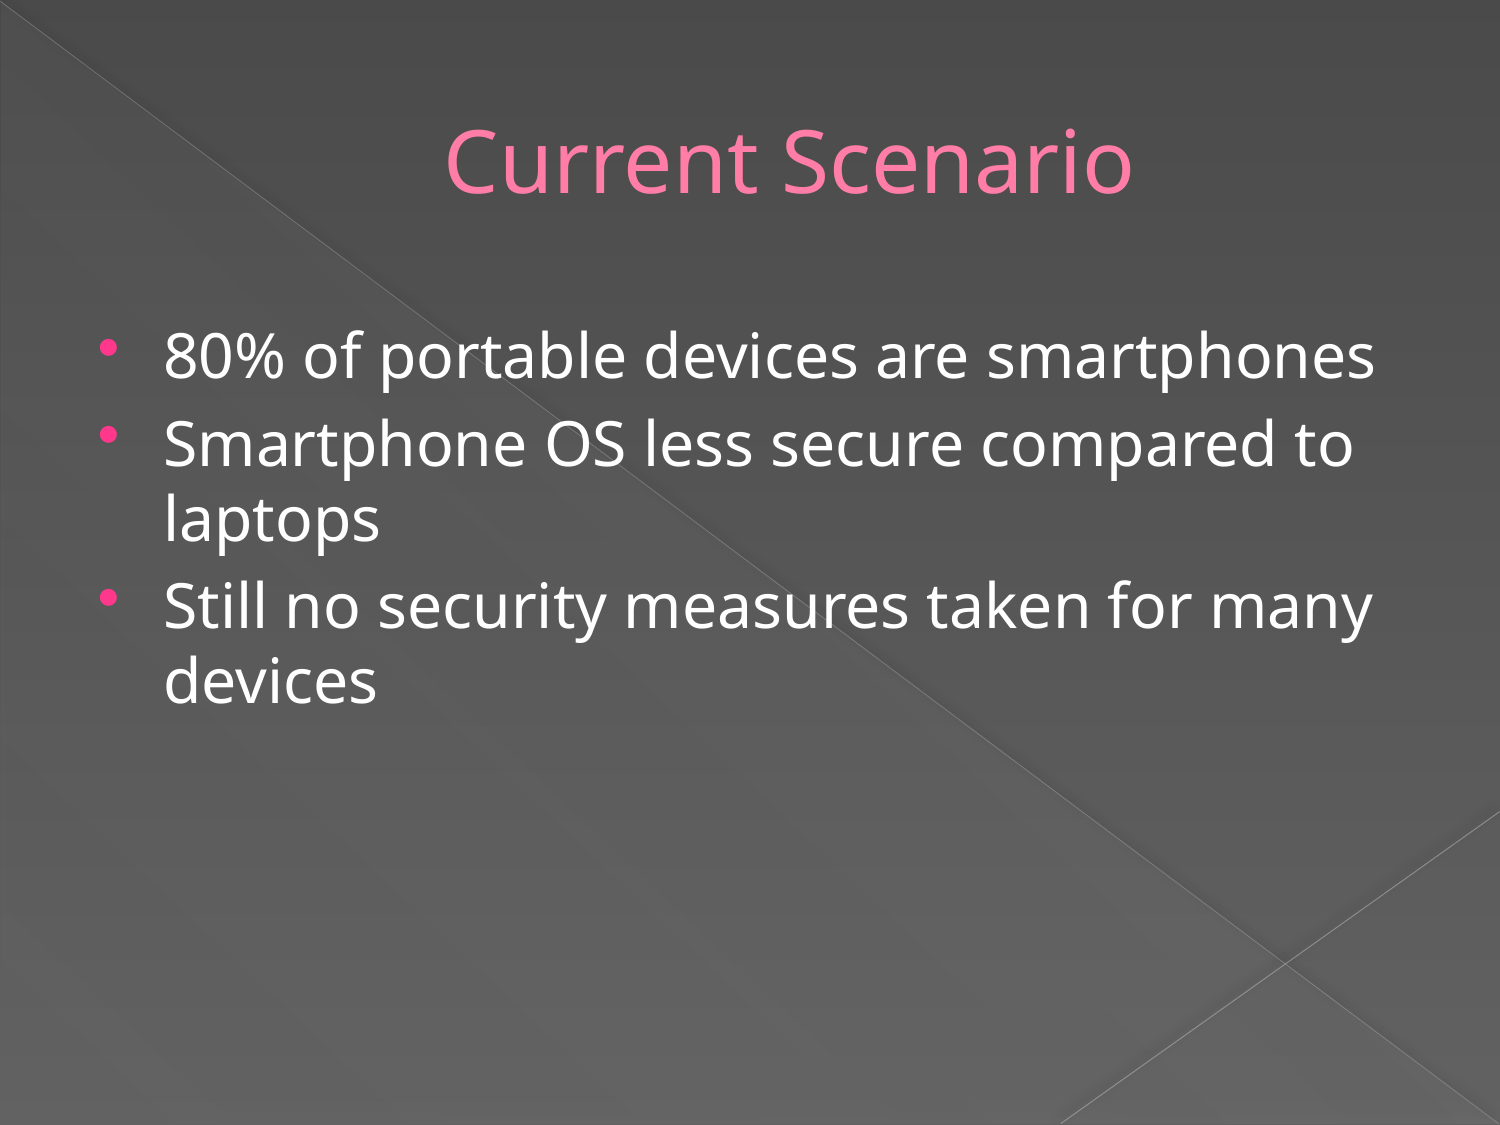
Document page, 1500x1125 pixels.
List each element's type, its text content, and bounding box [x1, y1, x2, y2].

list 80% of portable devices are smartphones Smartphone OS less secure compared to laptops Still no security measures taken for many devices [75, 308, 1425, 1059]
title Current Scenario [75, 43, 1425, 274]
